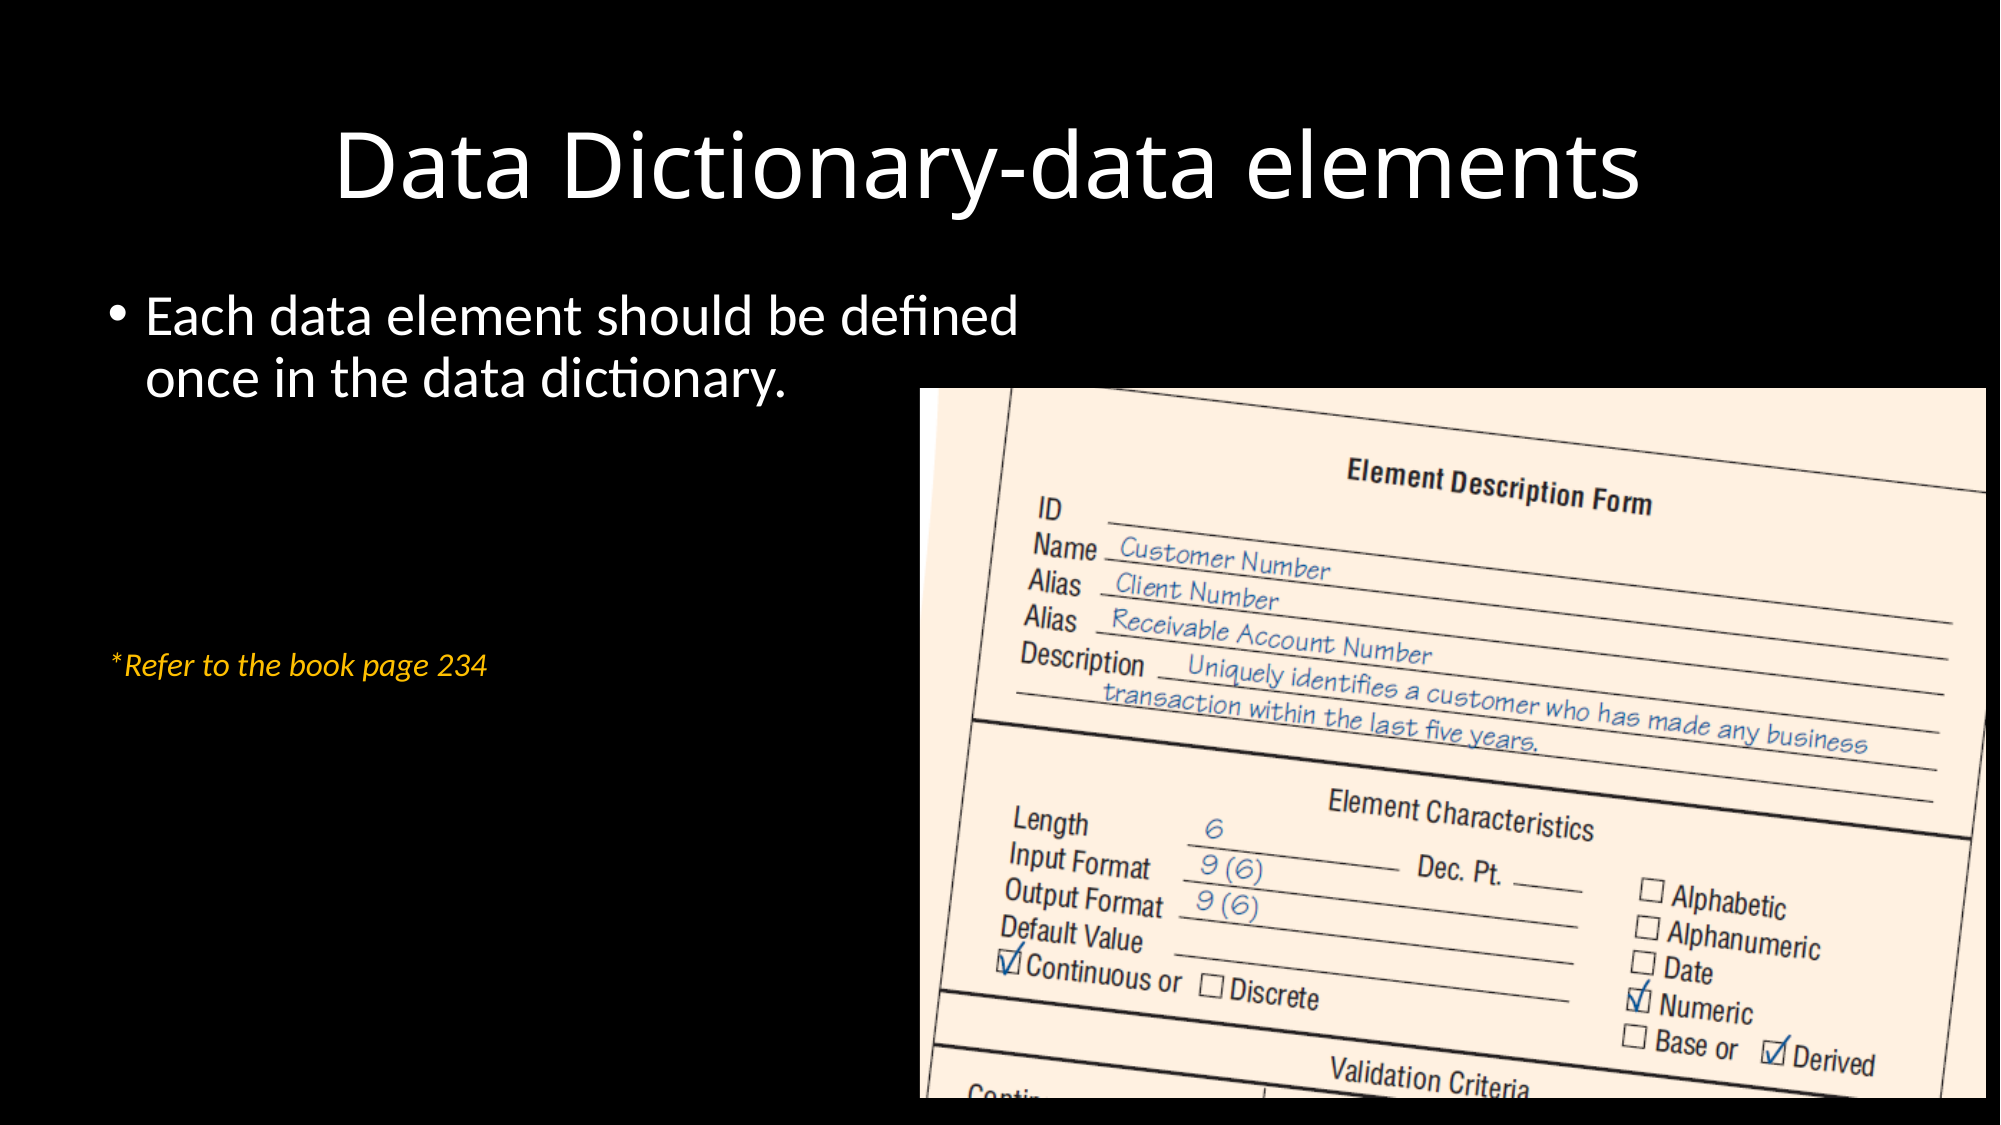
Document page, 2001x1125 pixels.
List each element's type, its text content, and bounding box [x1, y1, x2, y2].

list Each data element should be defined once in the data dictionary. *Refer to the book page 234 [92, 277, 1863, 1014]
picture [919, 388, 1986, 1098]
title Data Dictionary-data elements [137, 59, 1863, 277]
